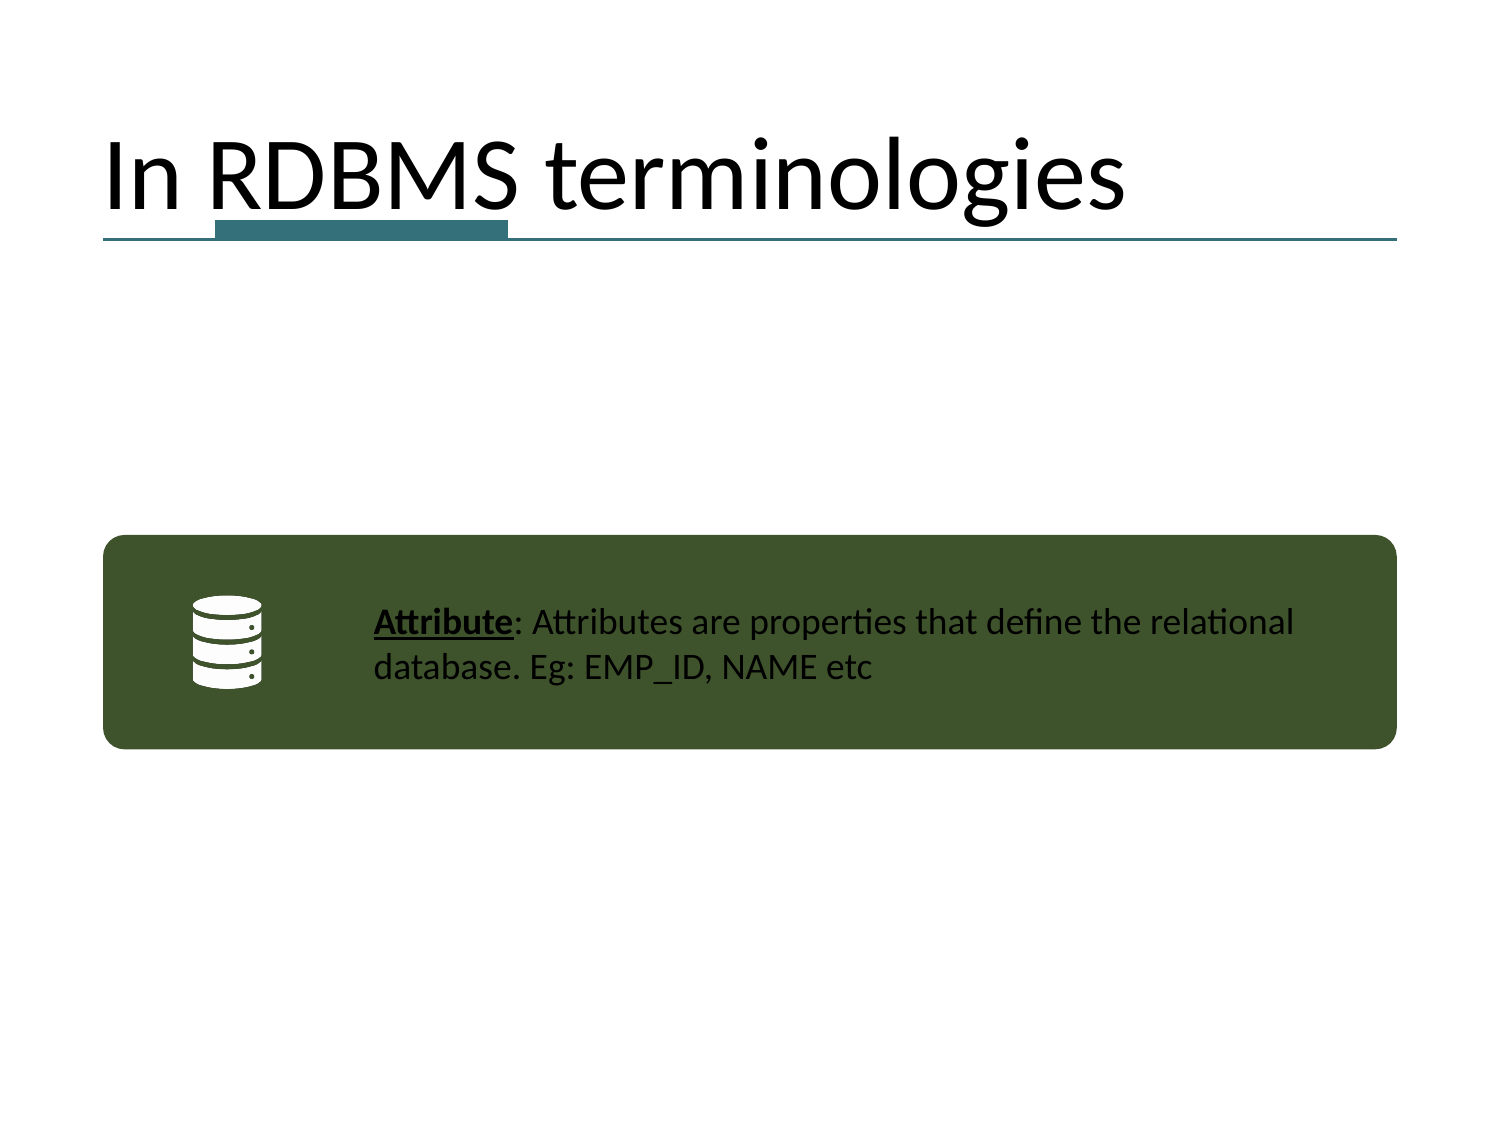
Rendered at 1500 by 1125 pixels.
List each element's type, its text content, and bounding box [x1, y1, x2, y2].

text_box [103, 220, 1397, 240]
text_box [103, 284, 1397, 1000]
title In RDBMS terminologies [86, 134, 1309, 240]
